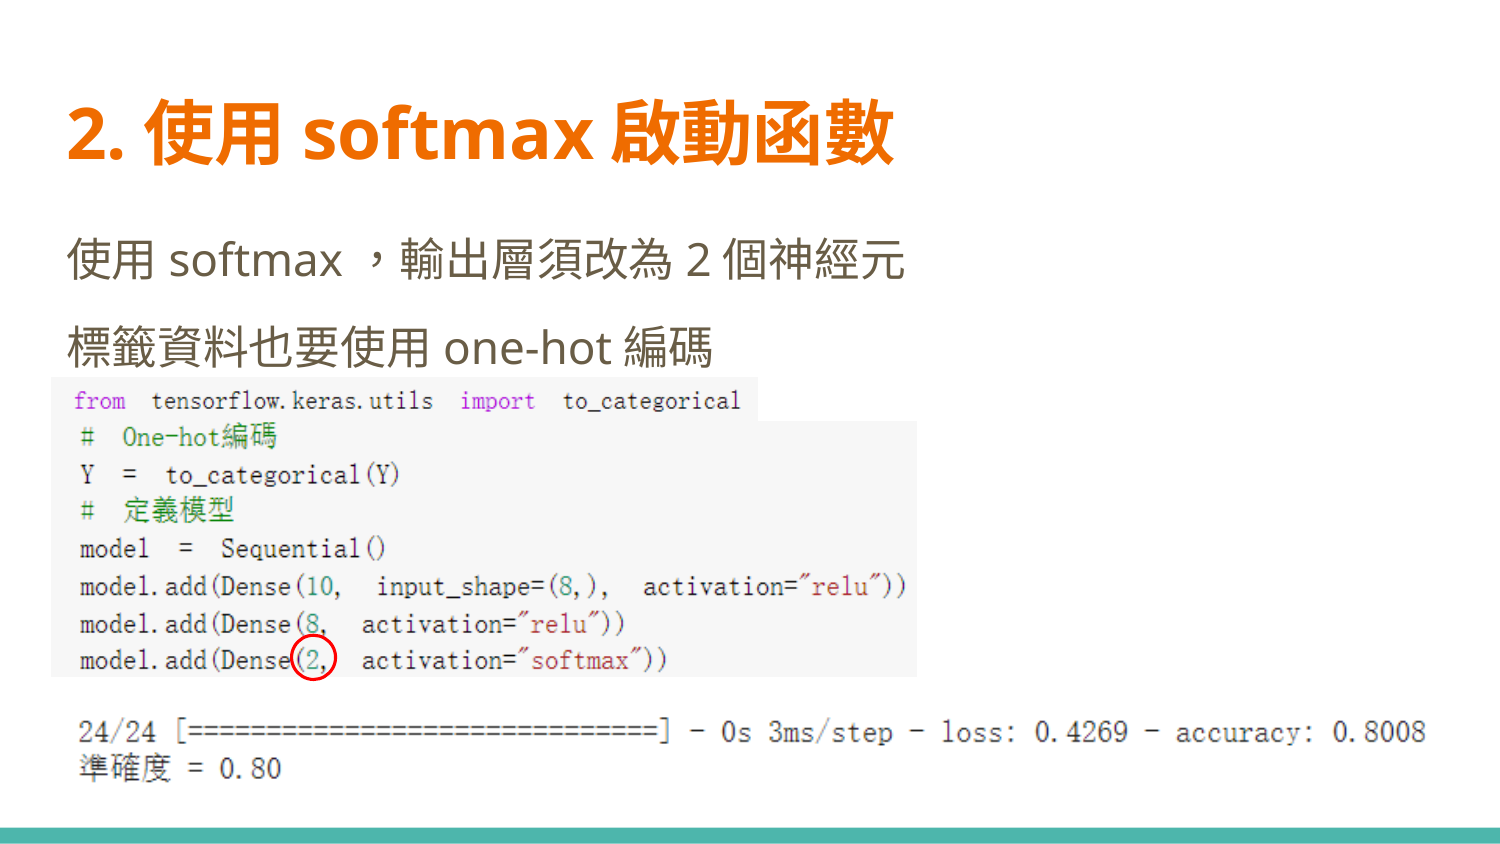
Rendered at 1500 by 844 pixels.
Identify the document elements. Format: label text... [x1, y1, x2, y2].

list 使用softmax，輸出層須改為2個神經元 標籤資料也要使用one-hot編碼 [51, 207, 1449, 709]
picture [54, 702, 1446, 800]
title 2.使用softmax啟動函數 [51, 72, 1449, 189]
picture [50, 377, 917, 677]
